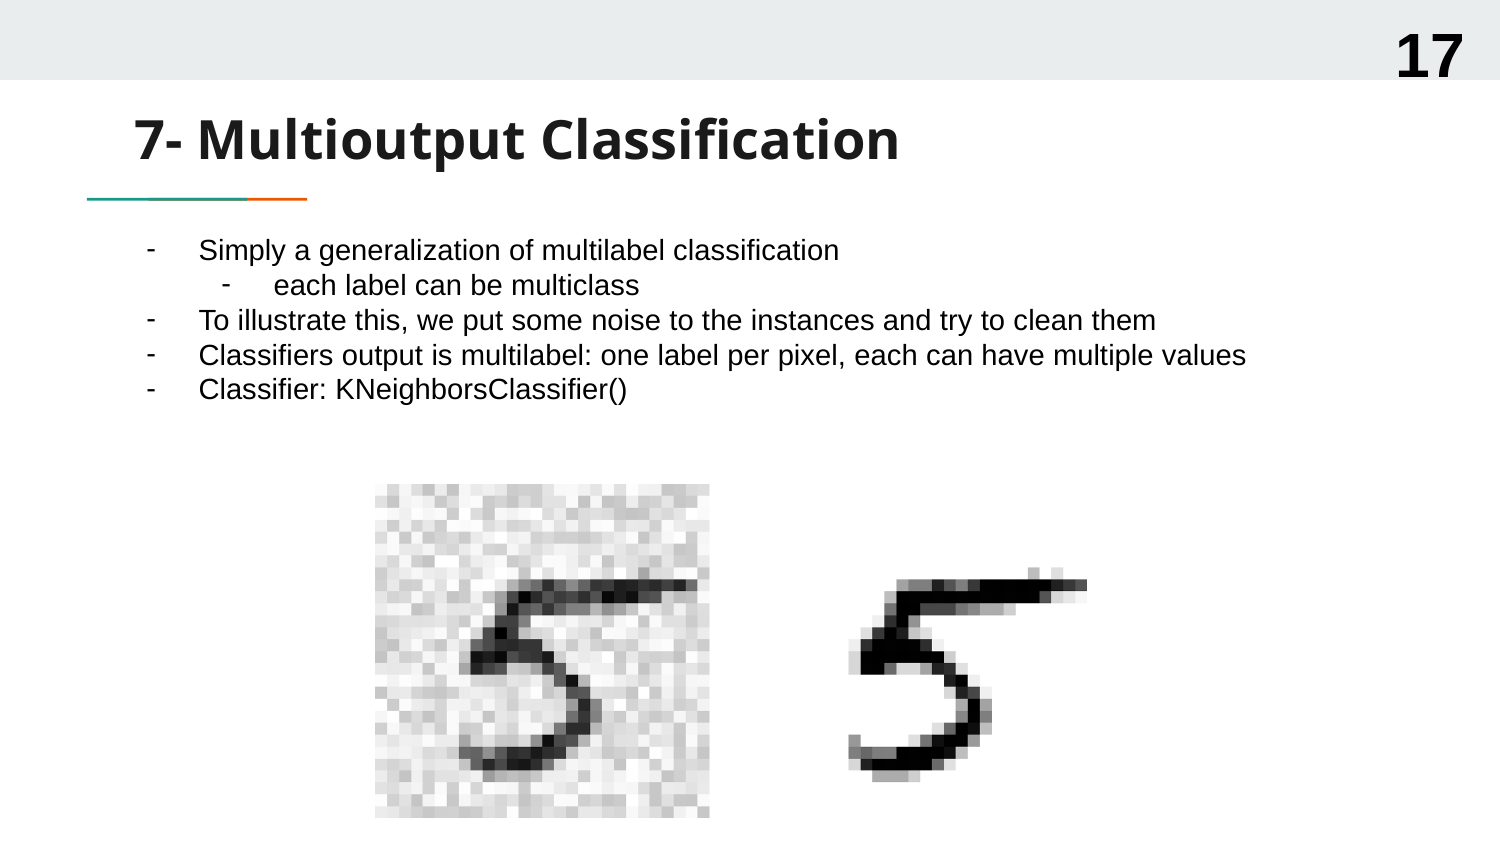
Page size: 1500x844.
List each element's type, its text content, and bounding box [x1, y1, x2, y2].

picture [375, 484, 1087, 818]
title 7- Multioutput Classification [119, 90, 1381, 179]
text_box Simply a generalization of multilabel classification each label can be multiclass To illustrate this, we put some noise to the instances and try to clean them Classifiers output is multilabel: one label per pixel, each can have multiple values Classifier: KNeighborsClassifier() [108, 216, 1354, 461]
text_box 17 [1380, 0, 1493, 54]
